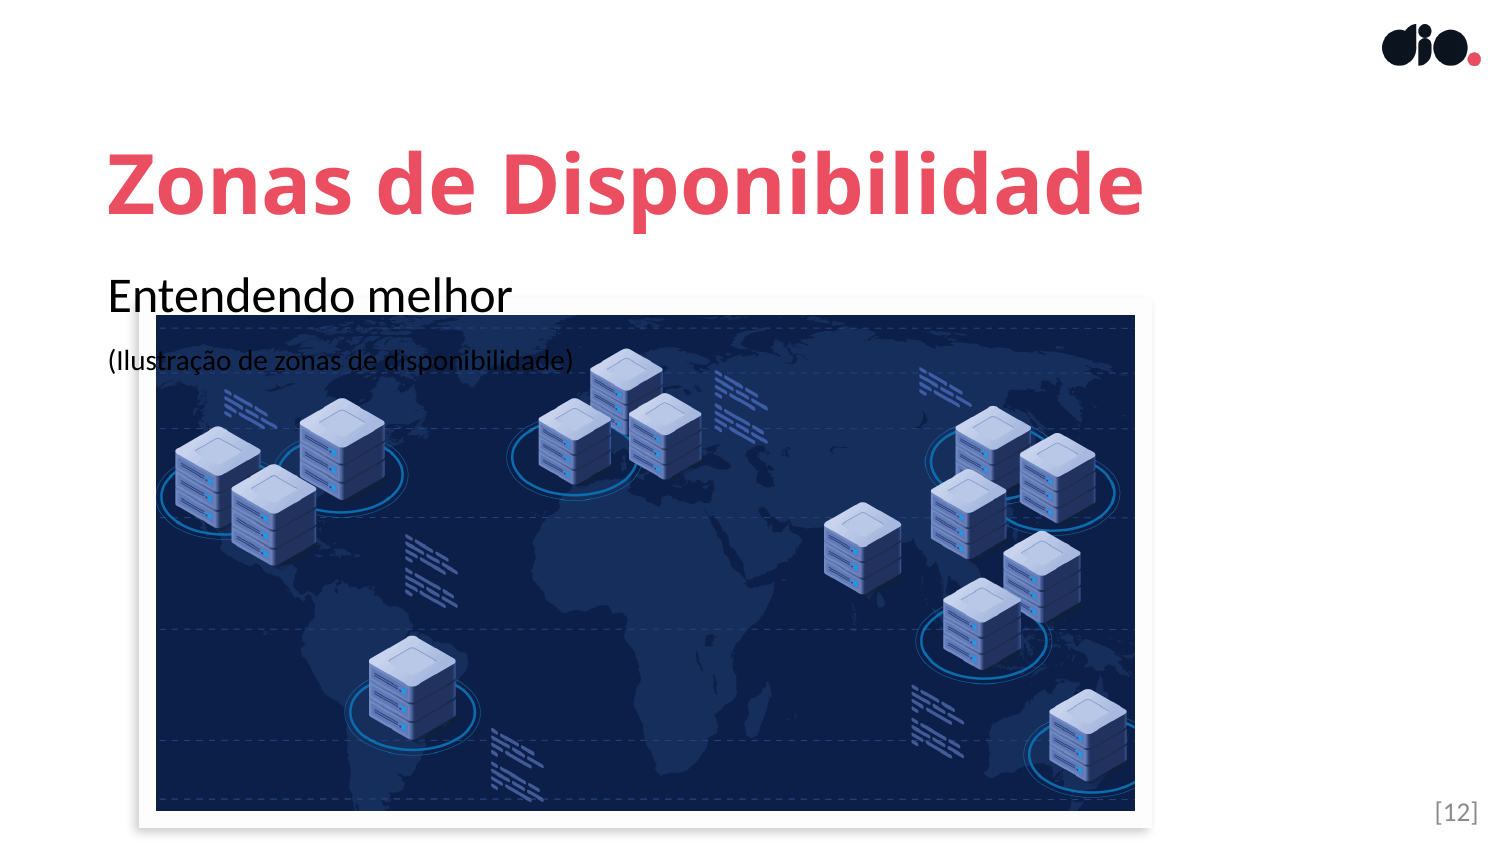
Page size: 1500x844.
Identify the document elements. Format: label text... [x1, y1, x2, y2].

text_box Entendendo melhor (Ilustração de zonas de disponibilidade) [92, 242, 1408, 422]
text_box Zonas de Disponibilidade [92, 104, 1408, 242]
slide_number [12] [1403, 779, 1494, 844]
picture [155, 315, 1136, 812]
picture [1382, 24, 1481, 66]
